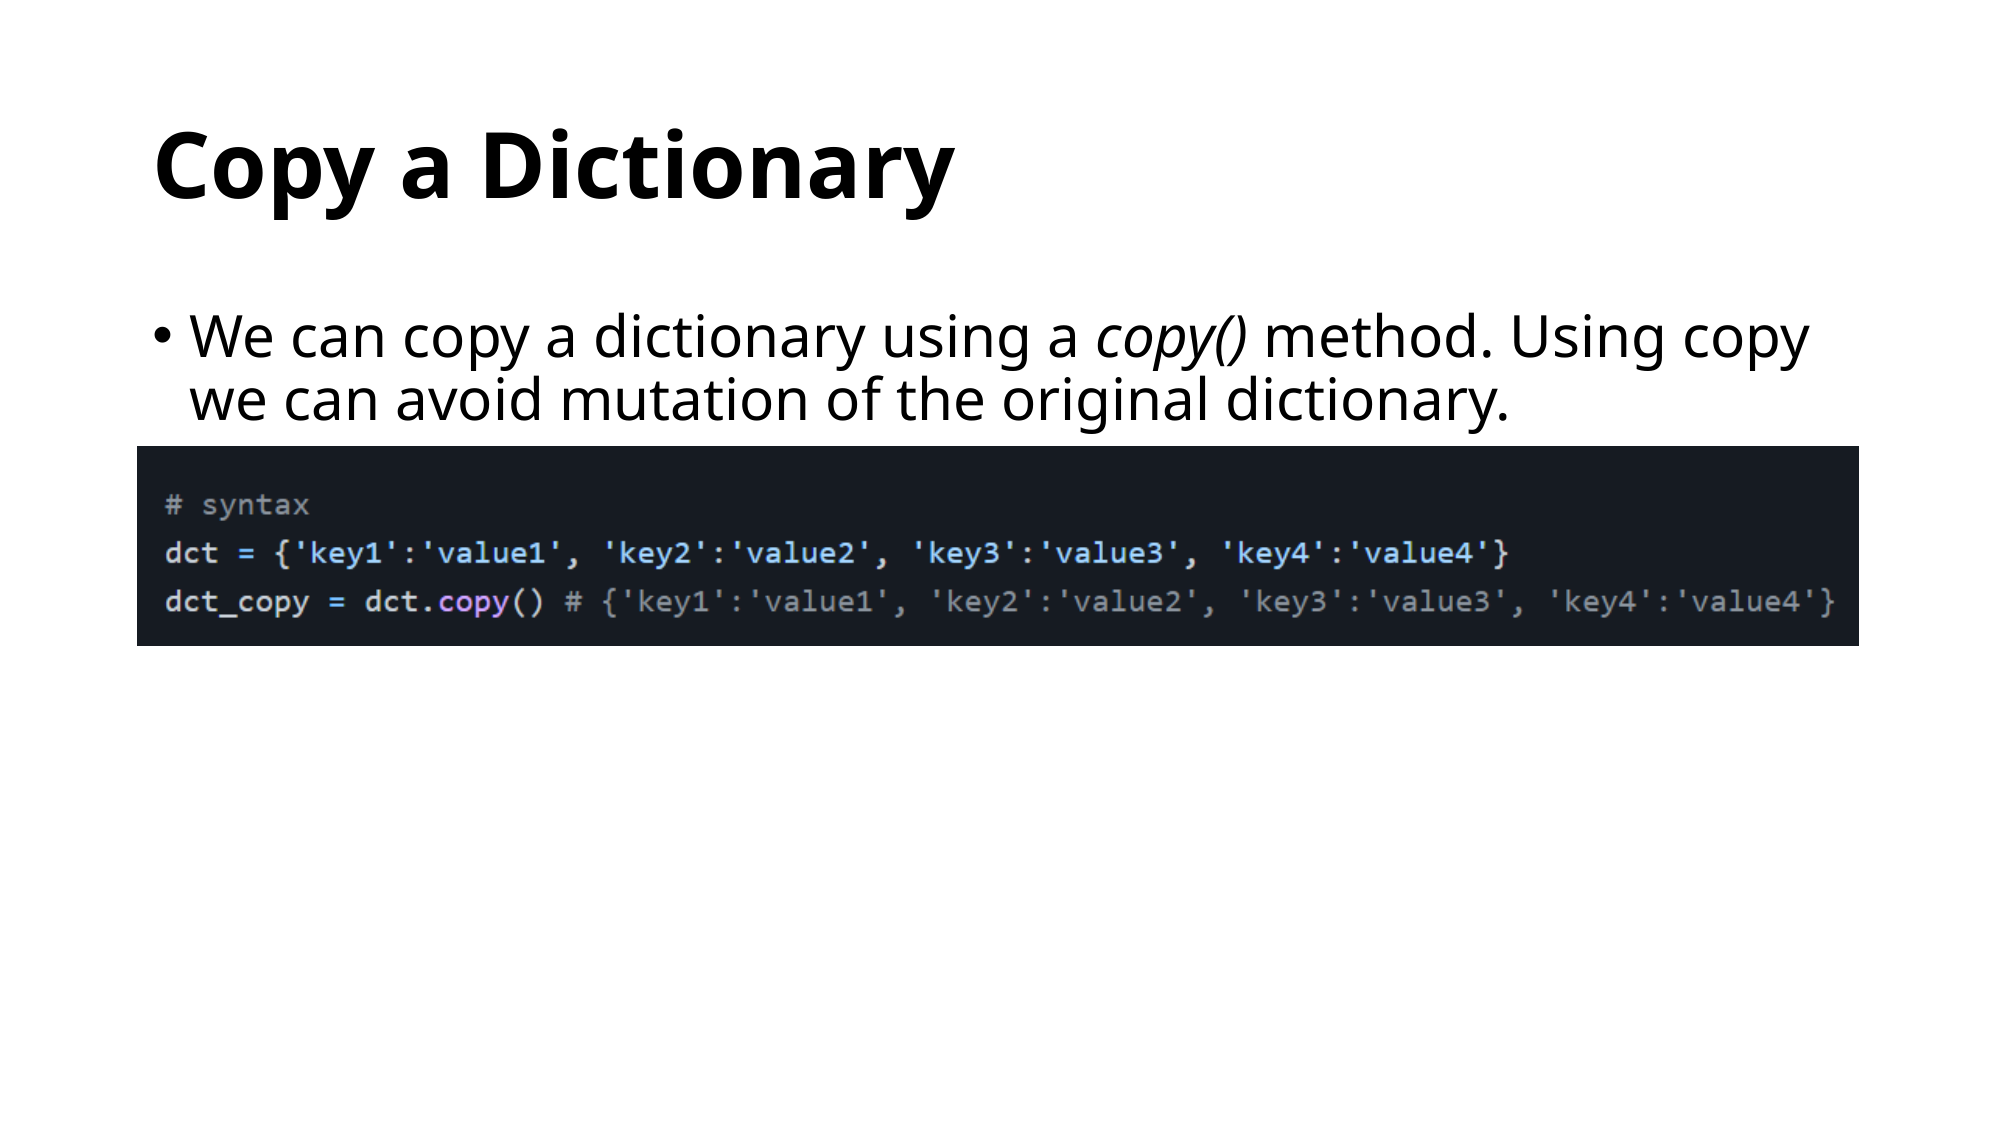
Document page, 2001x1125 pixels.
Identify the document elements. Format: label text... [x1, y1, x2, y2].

picture [137, 446, 1859, 646]
title Copy a Dictionary [137, 59, 1863, 278]
list We can copy a dictionary using a copy() method. Using copy we can avoid mutation of the original dictionary. [137, 299, 1863, 1014]
